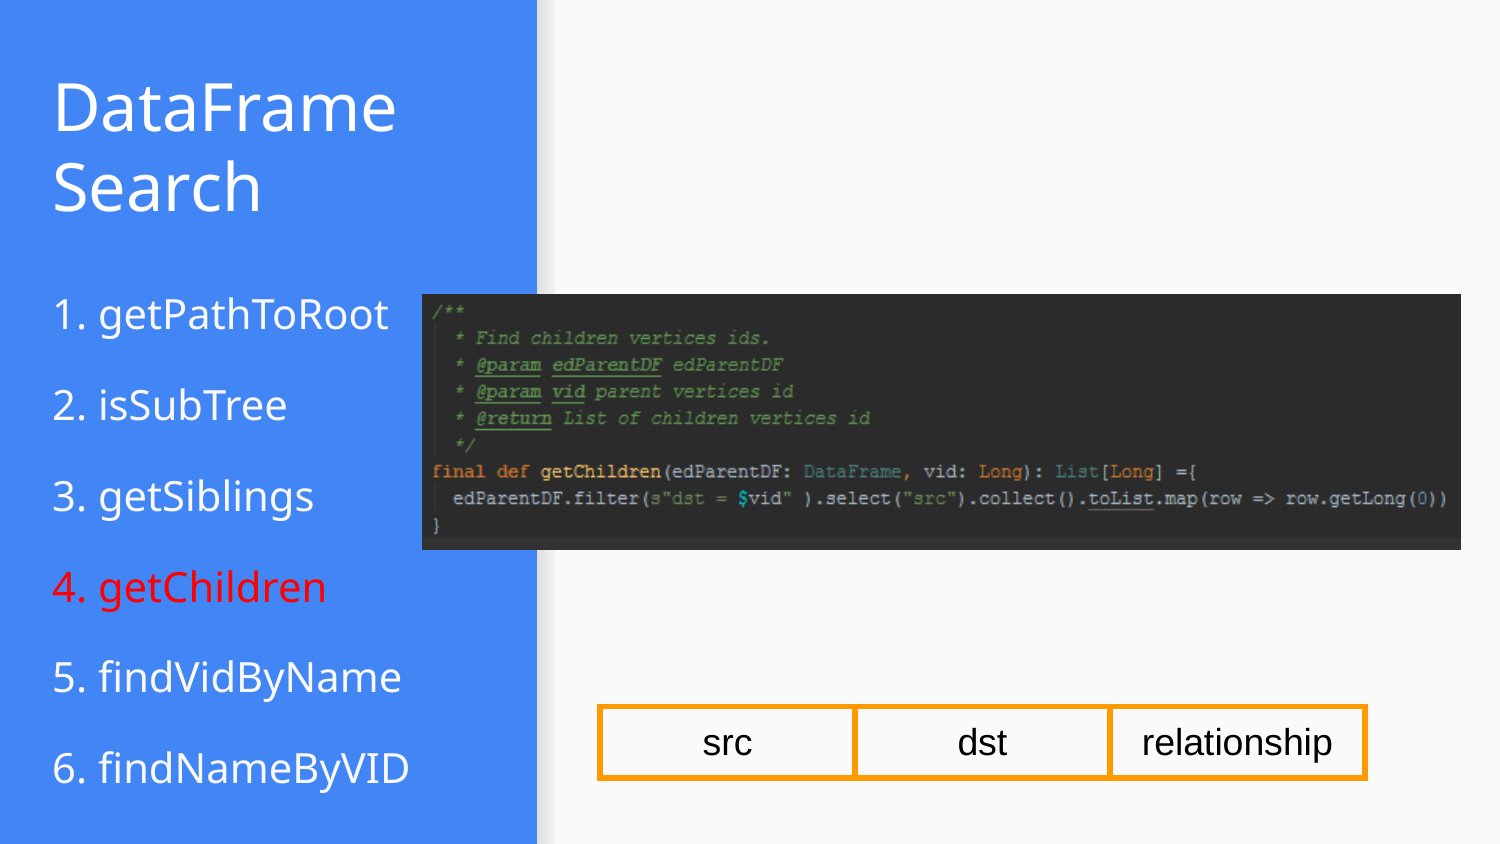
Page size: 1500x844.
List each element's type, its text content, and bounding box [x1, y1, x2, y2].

list 1. getPathToRoot 2. isSubTree 3. getSiblings 4. getChildren 5. findVidByName 6. findNameByVID [37, 265, 498, 785]
table_header dst [858, 709, 1107, 775]
picture [422, 294, 1461, 550]
table_header src [603, 709, 852, 775]
table_header relationship [1113, 709, 1362, 775]
title DataFrame Search [37, 83, 498, 241]
